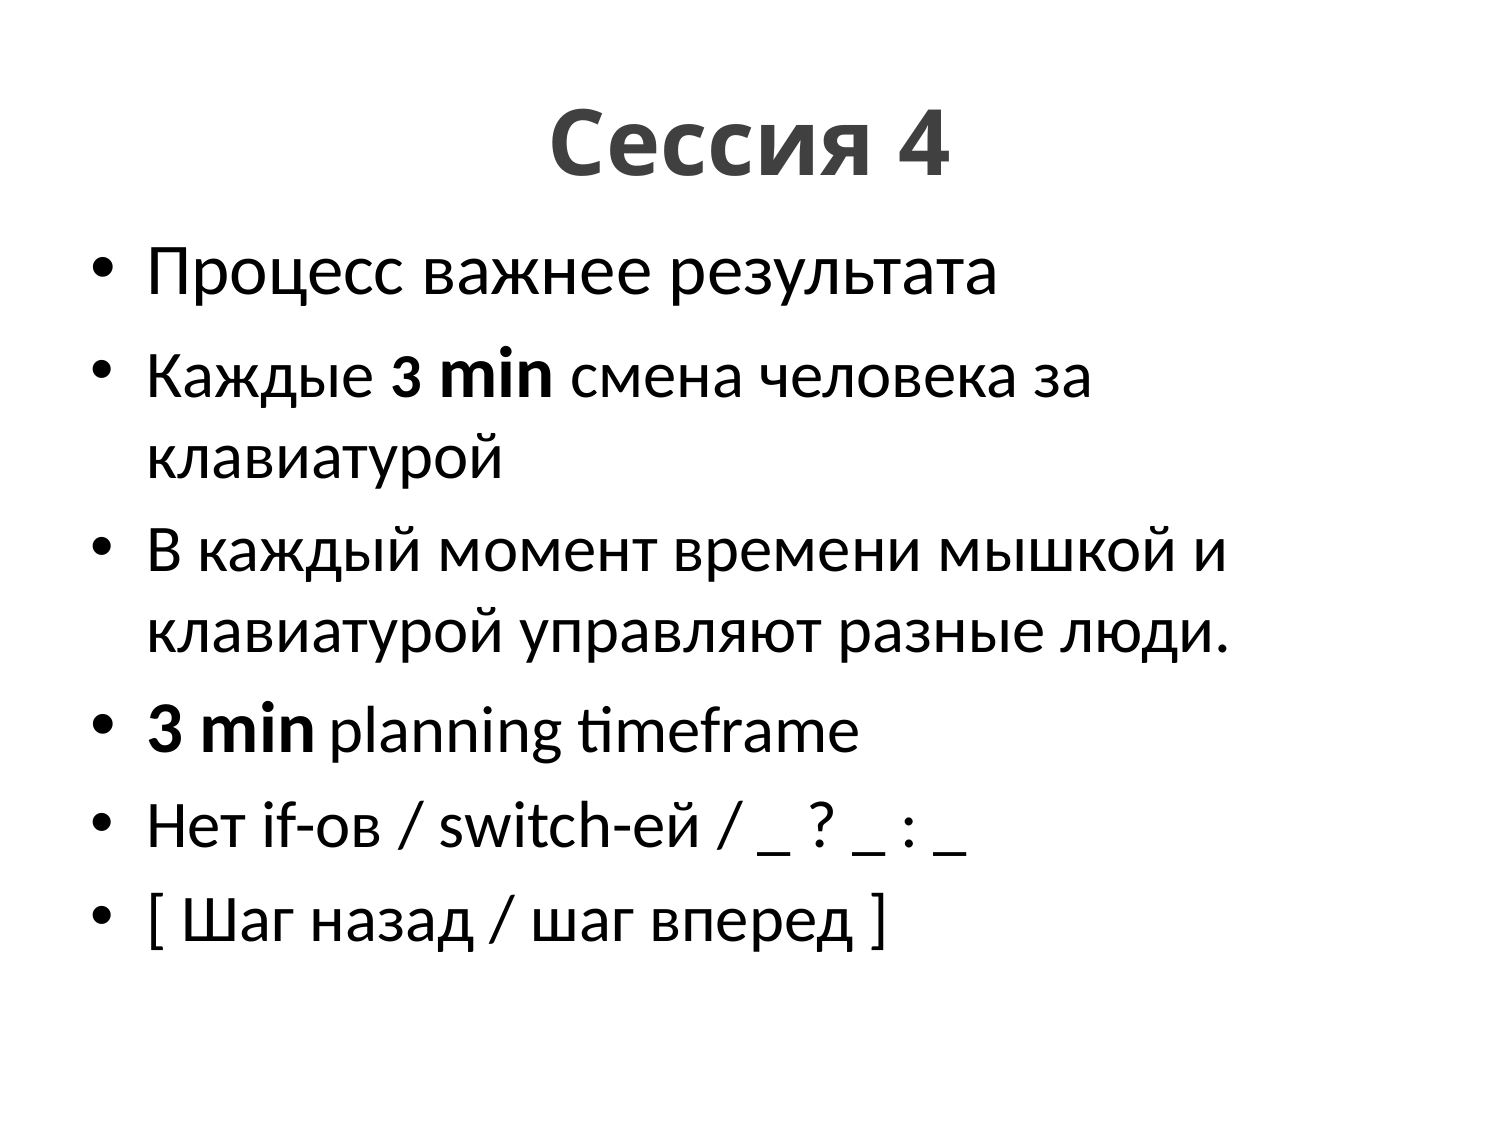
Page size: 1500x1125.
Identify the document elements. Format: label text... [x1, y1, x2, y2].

list Процесс важнее результата Каждые 3 min смена человека за клавиатурой В каждый момент времени мышкой и клавиатурой управляют разные люди. 3 min planning timeframe Нет if-ов / switch-ей / _ ? _ : _ [ Шаг назад / шаг вперед ] [75, 214, 1425, 988]
title Сессия 4 [75, 45, 1425, 214]
